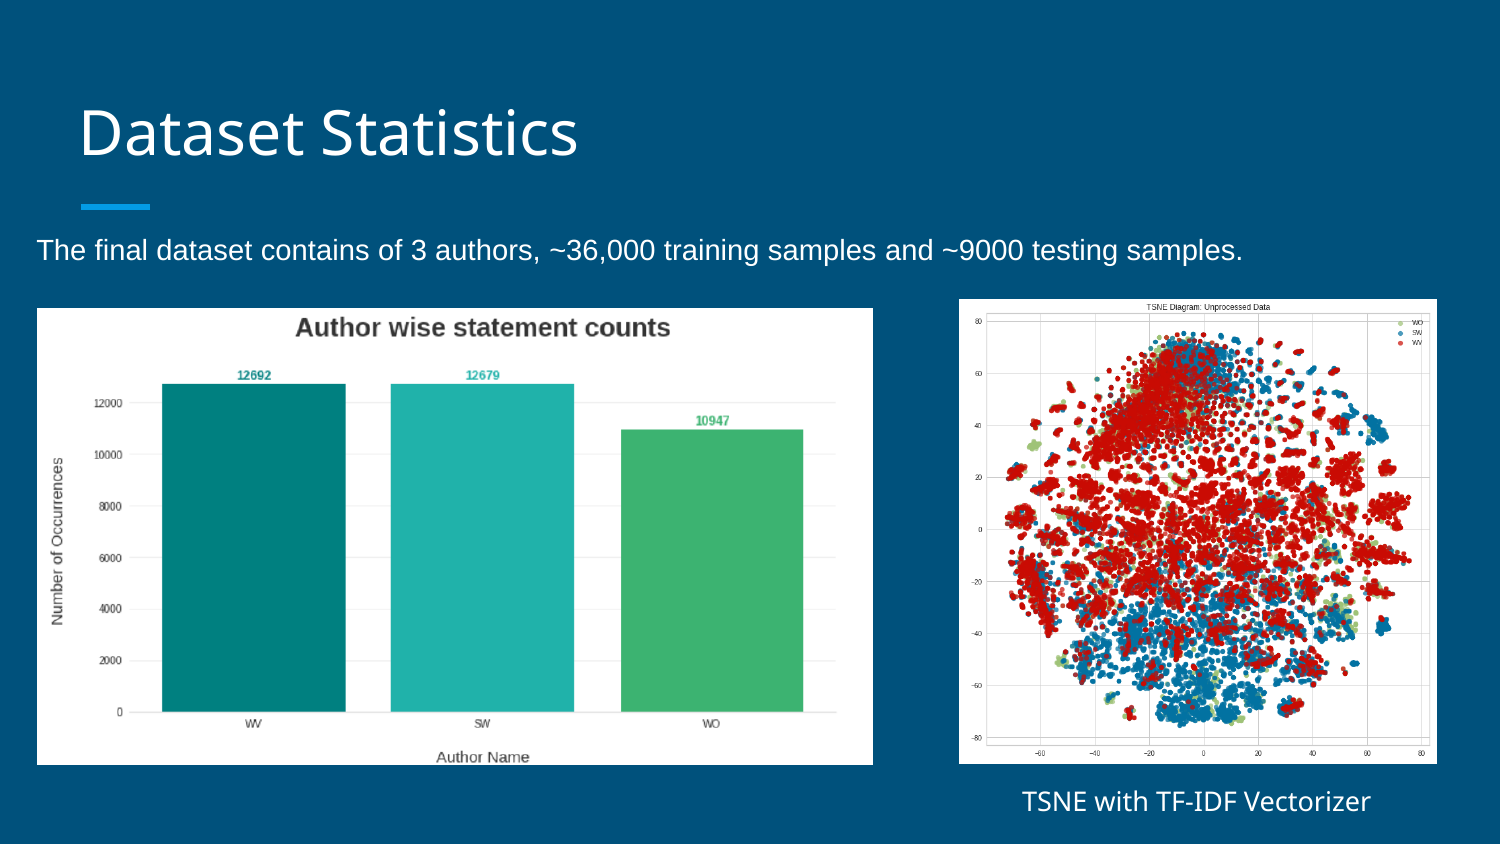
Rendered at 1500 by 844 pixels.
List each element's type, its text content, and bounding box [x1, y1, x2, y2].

list The final dataset contains of 3 authors, ~36,000 training samples and ~9000 testing samples. [21, 210, 1437, 272]
picture [960, 300, 1436, 763]
text_box TSNE with TF-IDF Vectorizer [1007, 771, 1389, 829]
picture [38, 309, 872, 764]
title Dataset Statistics [63, 70, 1437, 184]
